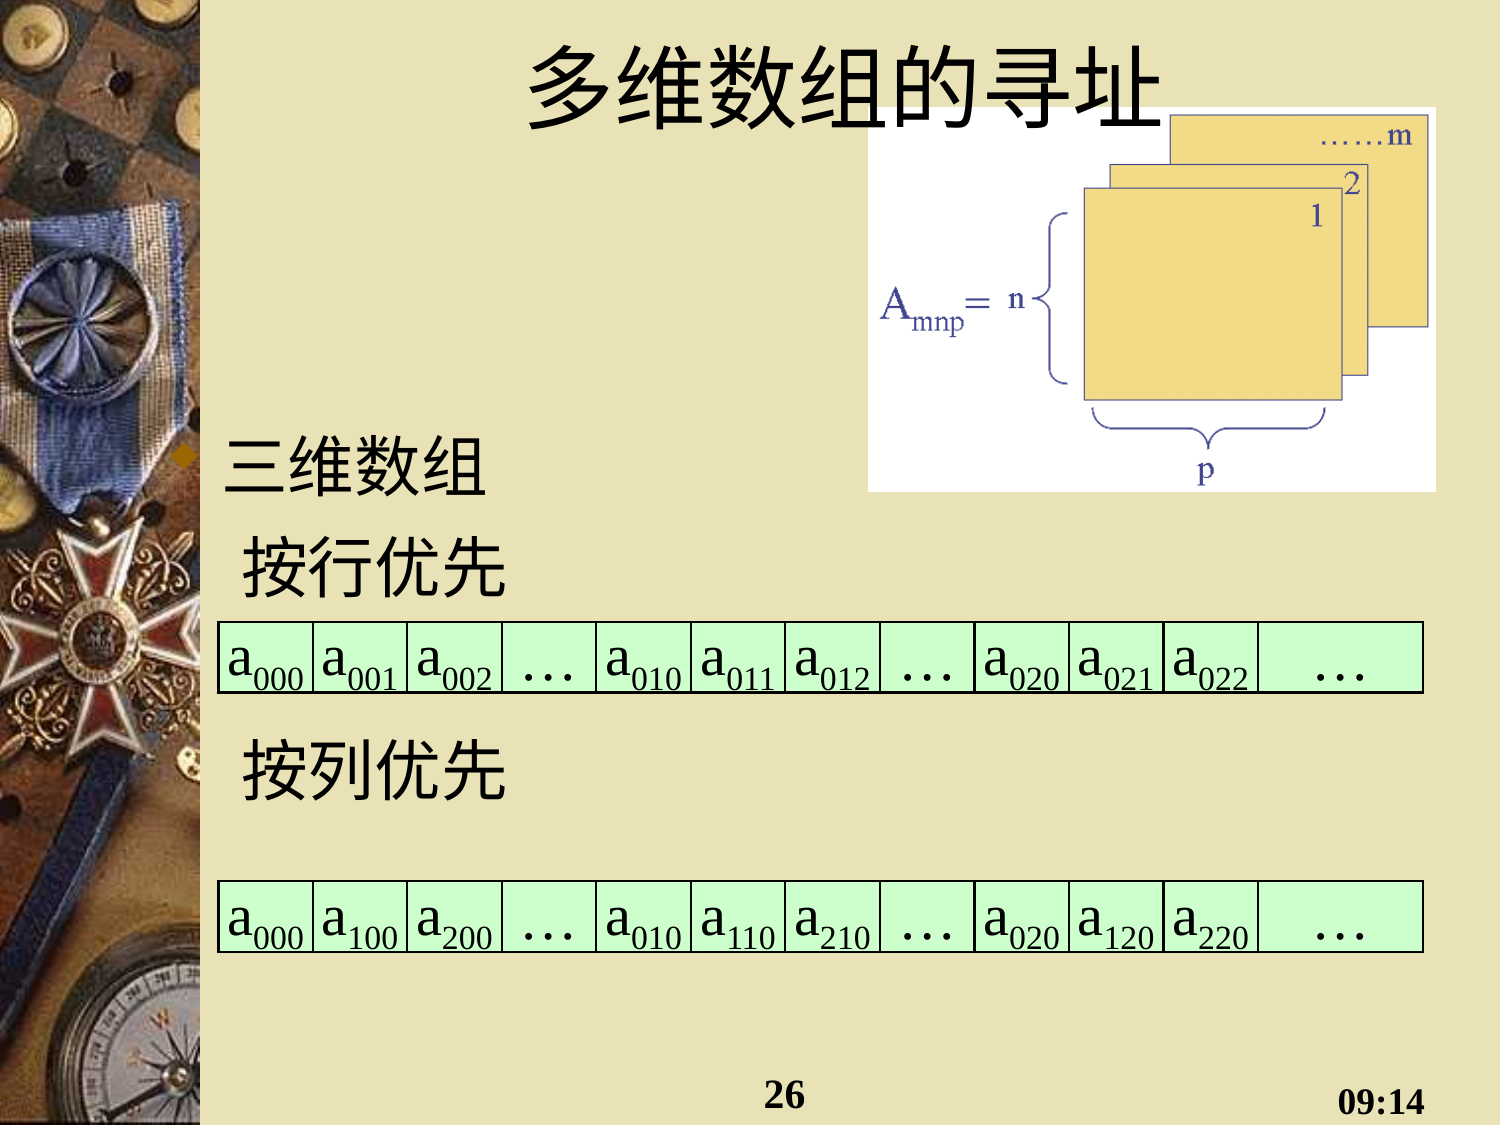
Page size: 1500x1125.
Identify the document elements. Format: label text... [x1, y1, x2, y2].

picture [867, 107, 1436, 492]
list 三维数组 按行优先 按列优先 [150, 408, 1463, 1013]
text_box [218, 621, 1424, 693]
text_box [218, 881, 1424, 953]
title 多维数组的寻址 [225, 0, 1463, 180]
picture [0, 0, 200, 1125]
